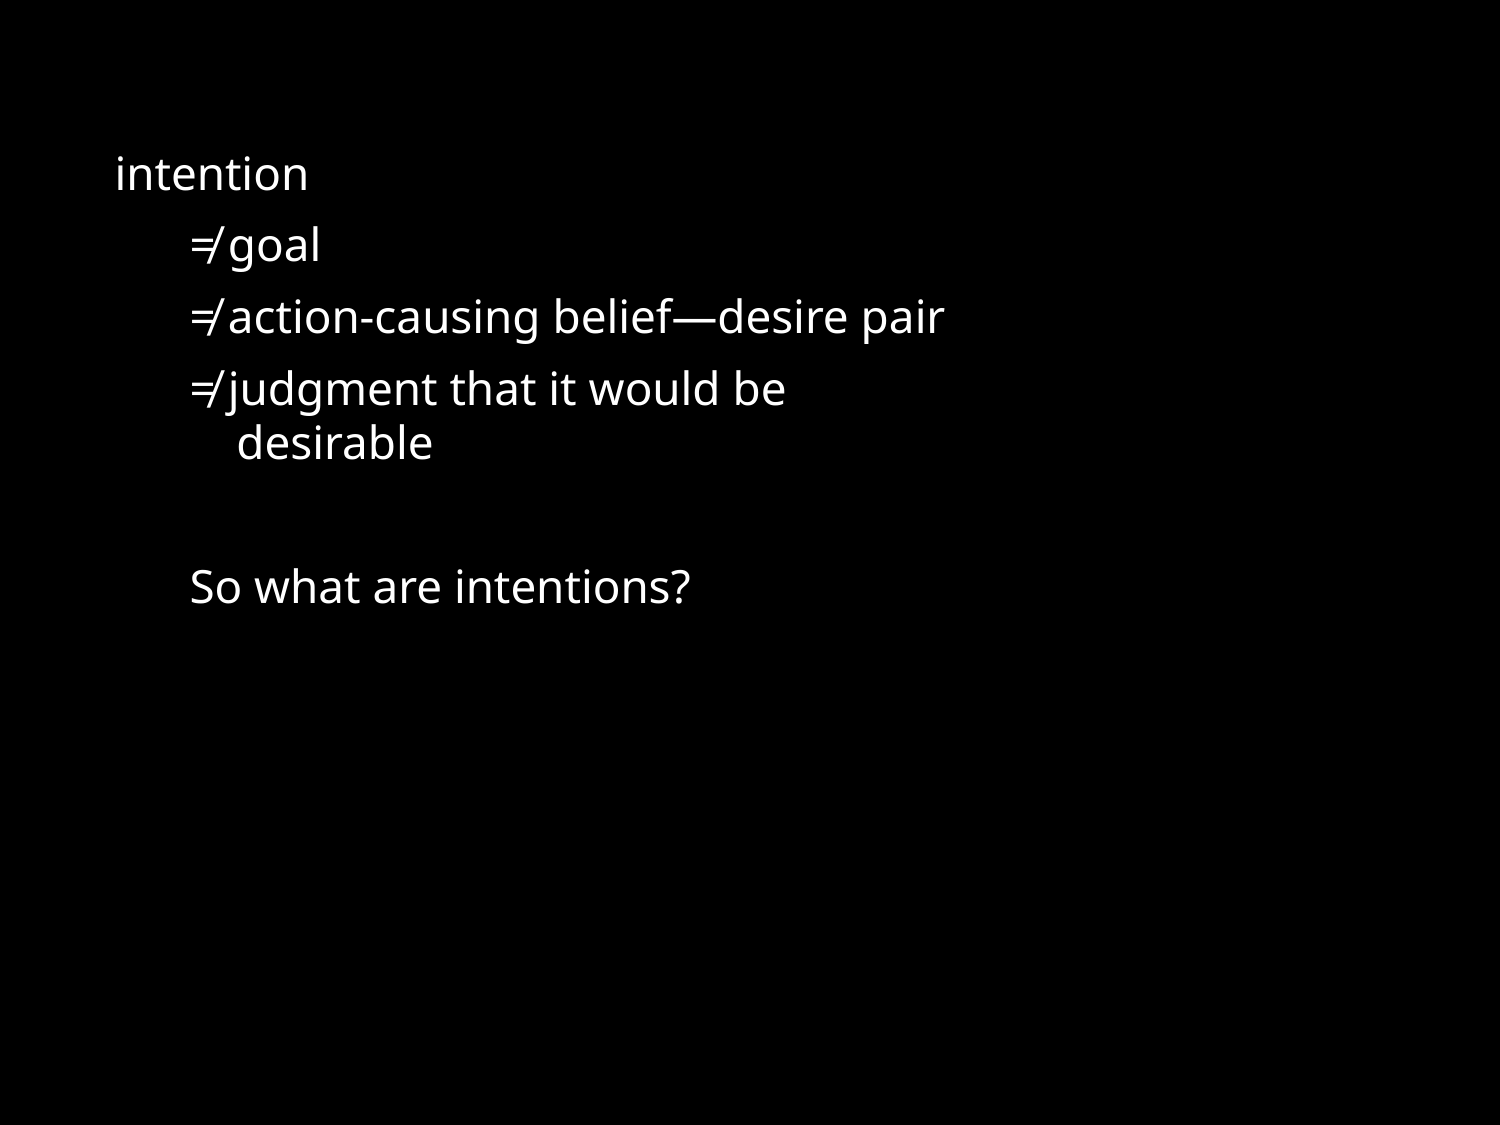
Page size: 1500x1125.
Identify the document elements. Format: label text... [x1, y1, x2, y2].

text_box intention ≠ goal ≠ action-causing belief—desire pair ≠ judgment that it would be desirable So what are intentions? [100, 137, 987, 620]
